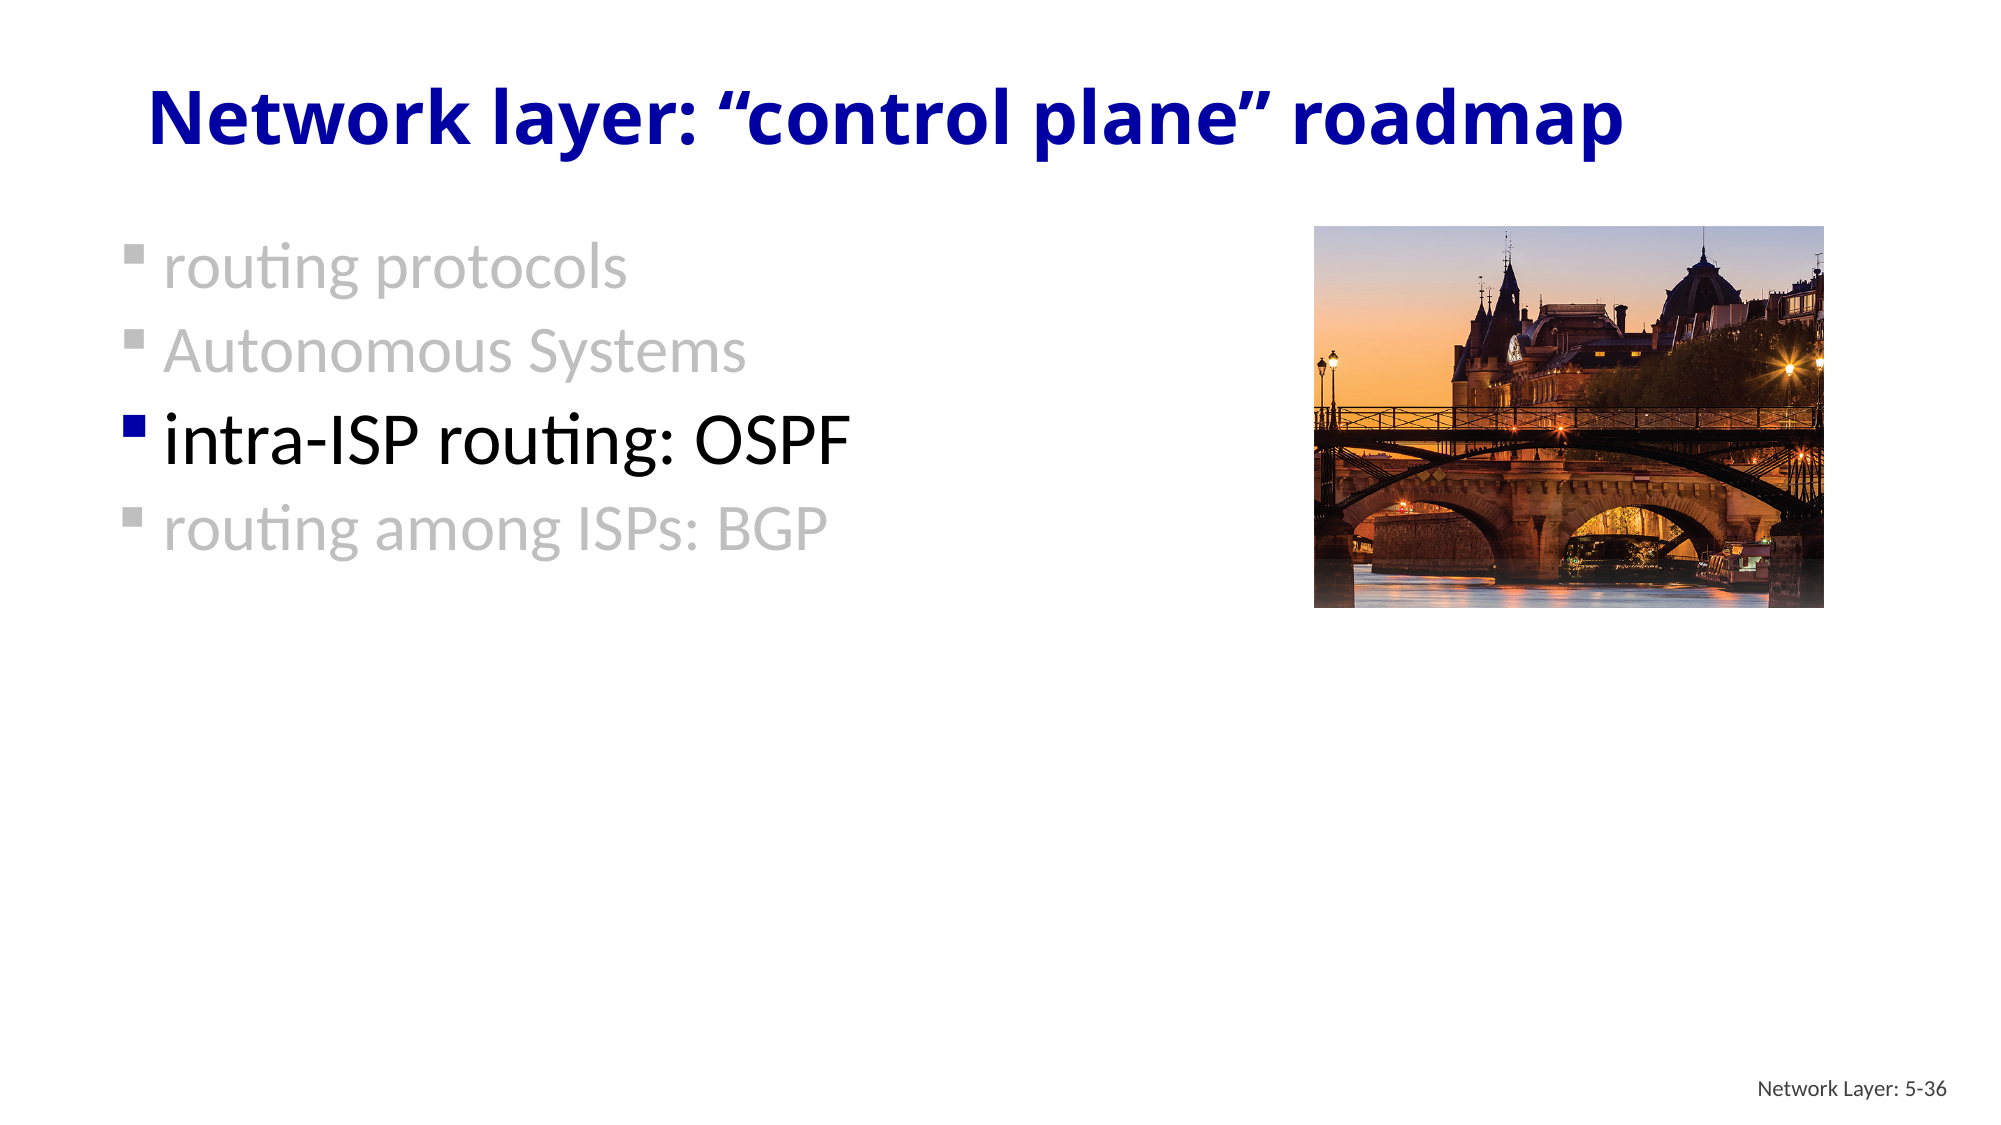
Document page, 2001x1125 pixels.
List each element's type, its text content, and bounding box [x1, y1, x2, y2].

slide_number Network Layer: 5-36 [1512, 1056, 1963, 1117]
text_box routing protocols Autonomous Systems intra-ISP routing: OSPF routing among ISPs: BGP [102, 223, 1017, 1050]
picture [1314, 226, 1824, 608]
title Network layer: “control plane” roadmap [131, 47, 1856, 195]
